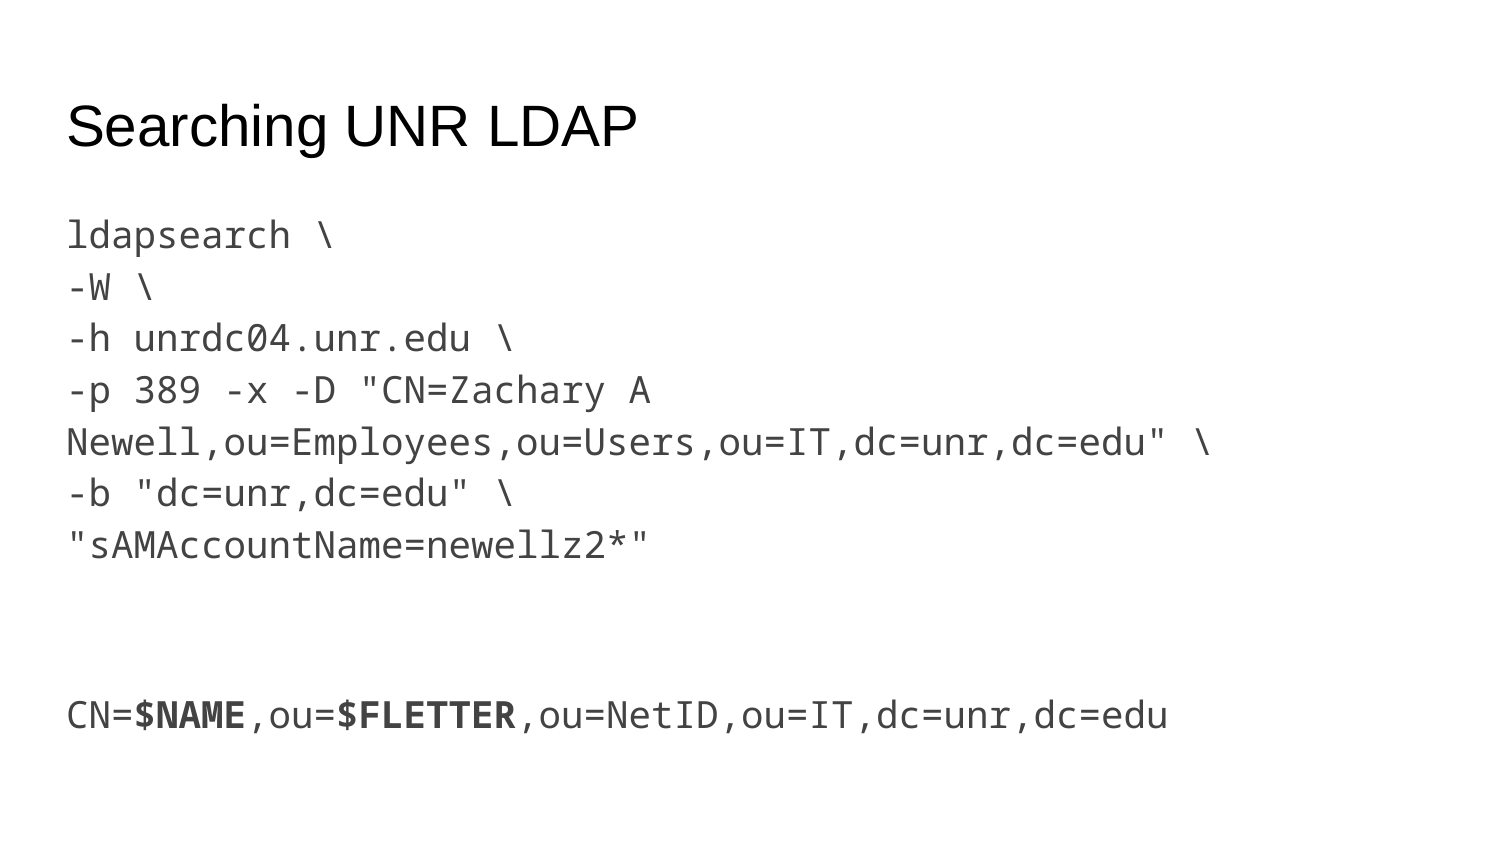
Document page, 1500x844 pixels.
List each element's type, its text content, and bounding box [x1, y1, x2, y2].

title Searching UNR LDAP [51, 72, 1449, 167]
list ldapsearch \ -W \ -h unrdc04.unr.edu \ -p 389 -x -D "CN=Zachary A Newell,ou=Employees,ou=Users,ou=IT,dc=unr,dc=edu" \ -b "dc=unr,dc=edu" \ "sAMAccountName=newellz2*" CN=$NAME,ou=$FLETTER,ou=NetID,ou=IT,dc=unr,dc=edu [51, 189, 1449, 750]
